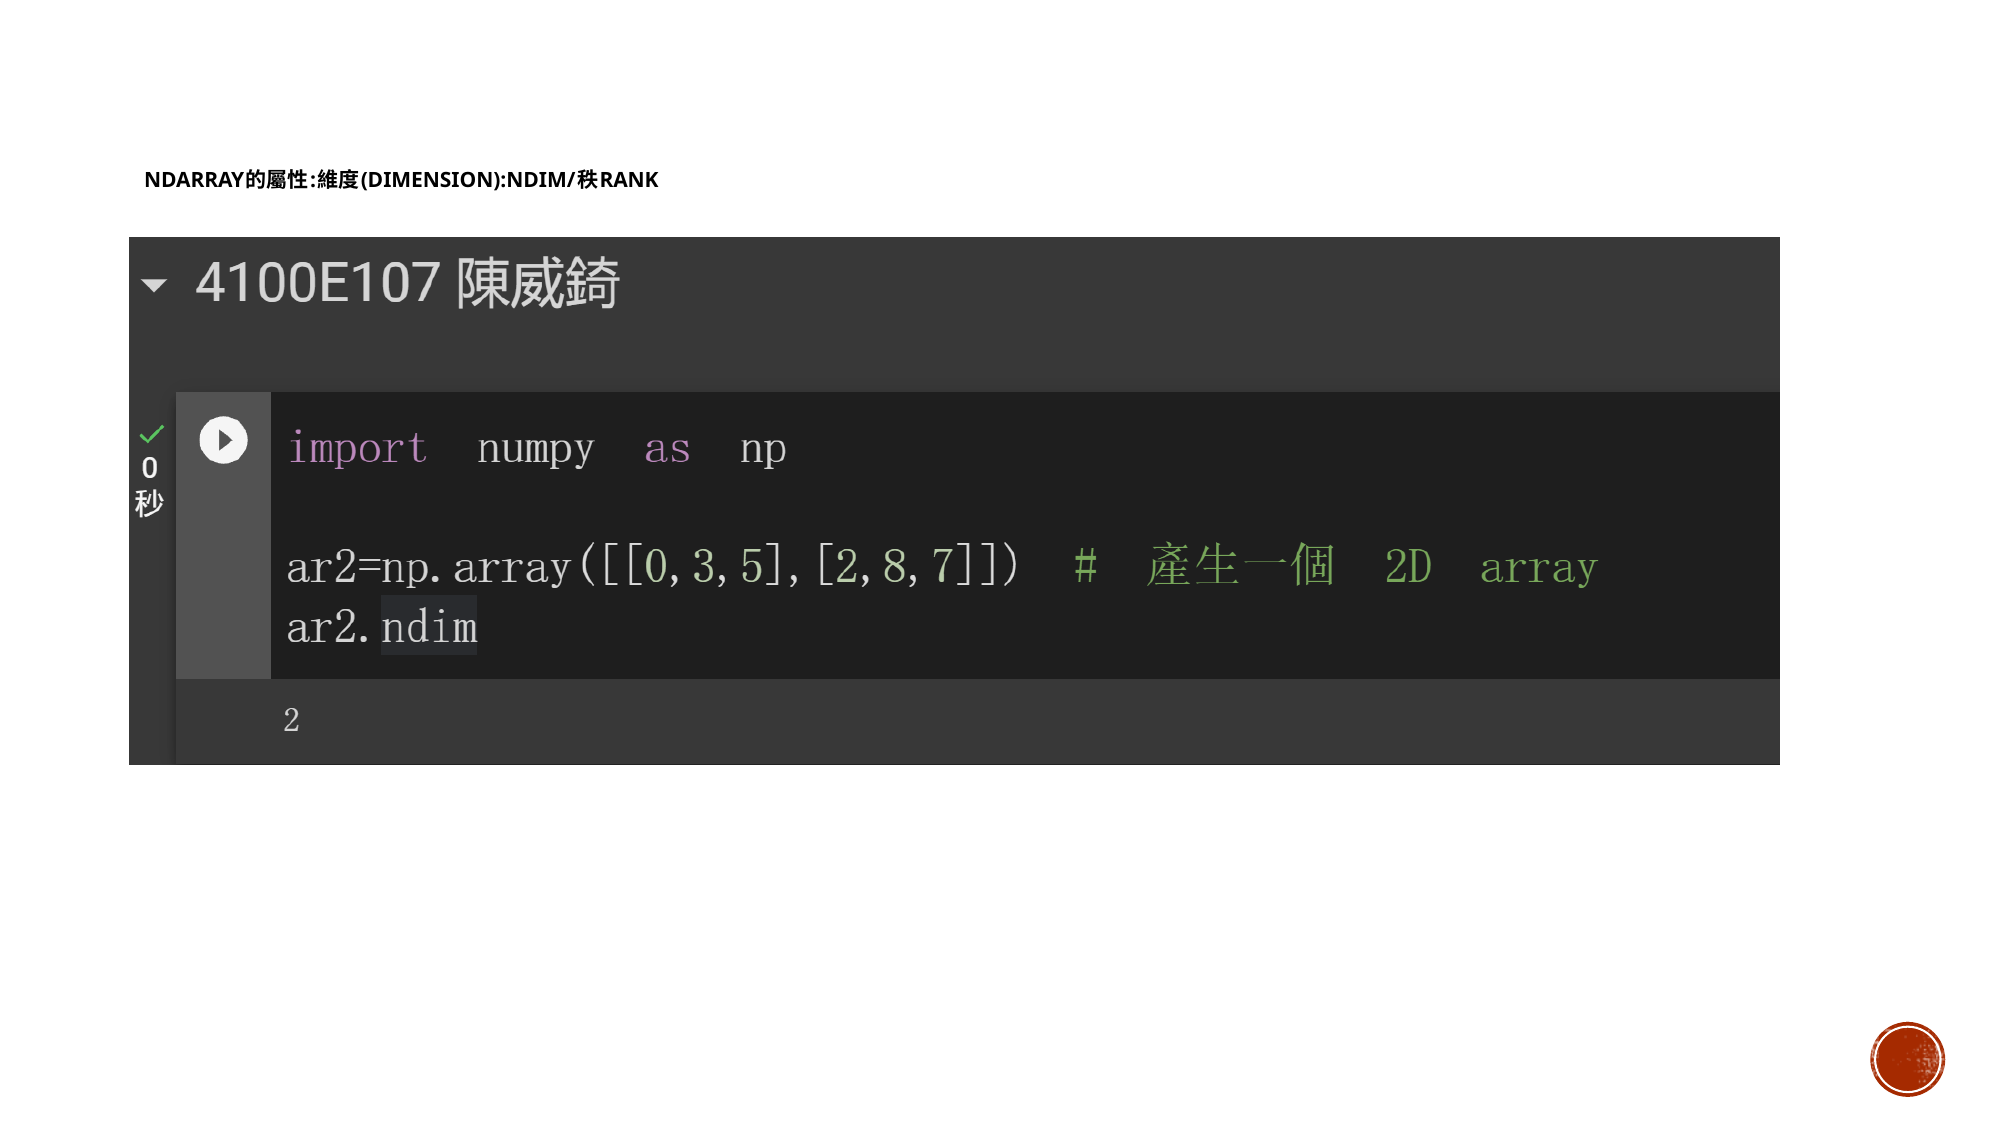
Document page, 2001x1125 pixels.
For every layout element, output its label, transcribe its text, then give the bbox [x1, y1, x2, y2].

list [130, 239, 1778, 764]
title ndarray的屬性:維度(dimension):ndim/秩rank [129, 160, 1788, 238]
